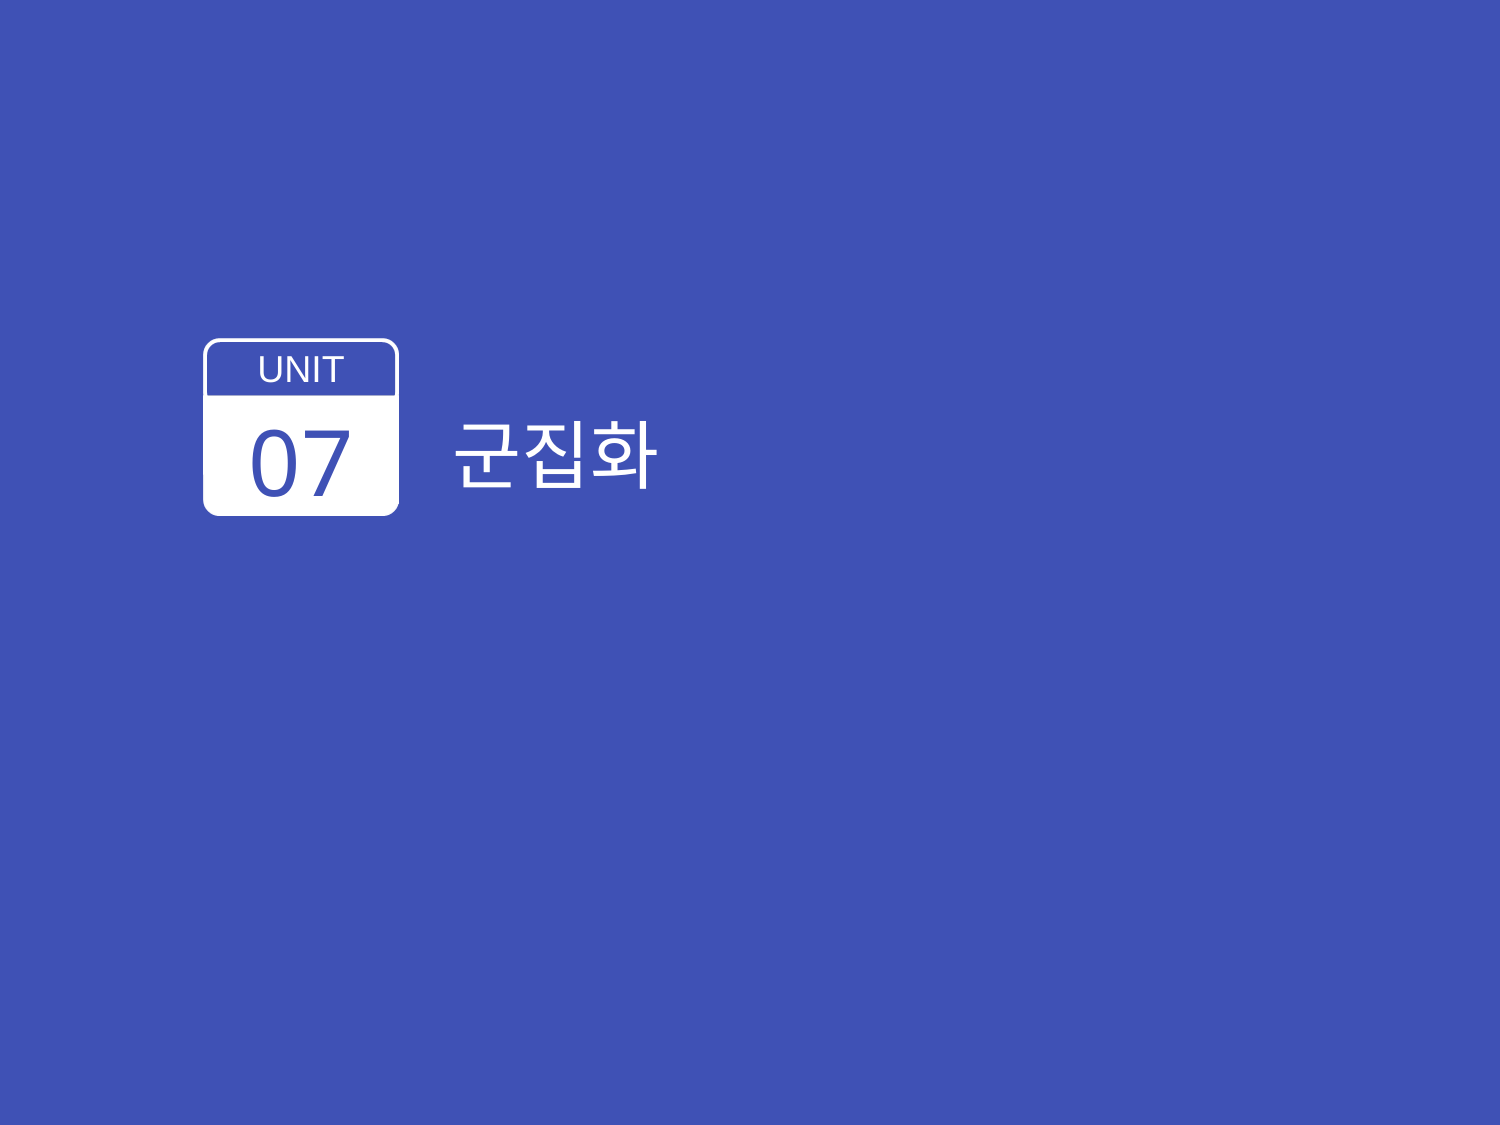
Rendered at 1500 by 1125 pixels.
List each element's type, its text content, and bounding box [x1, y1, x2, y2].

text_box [203, 337, 400, 516]
text_box 군집화 [452, 408, 661, 499]
